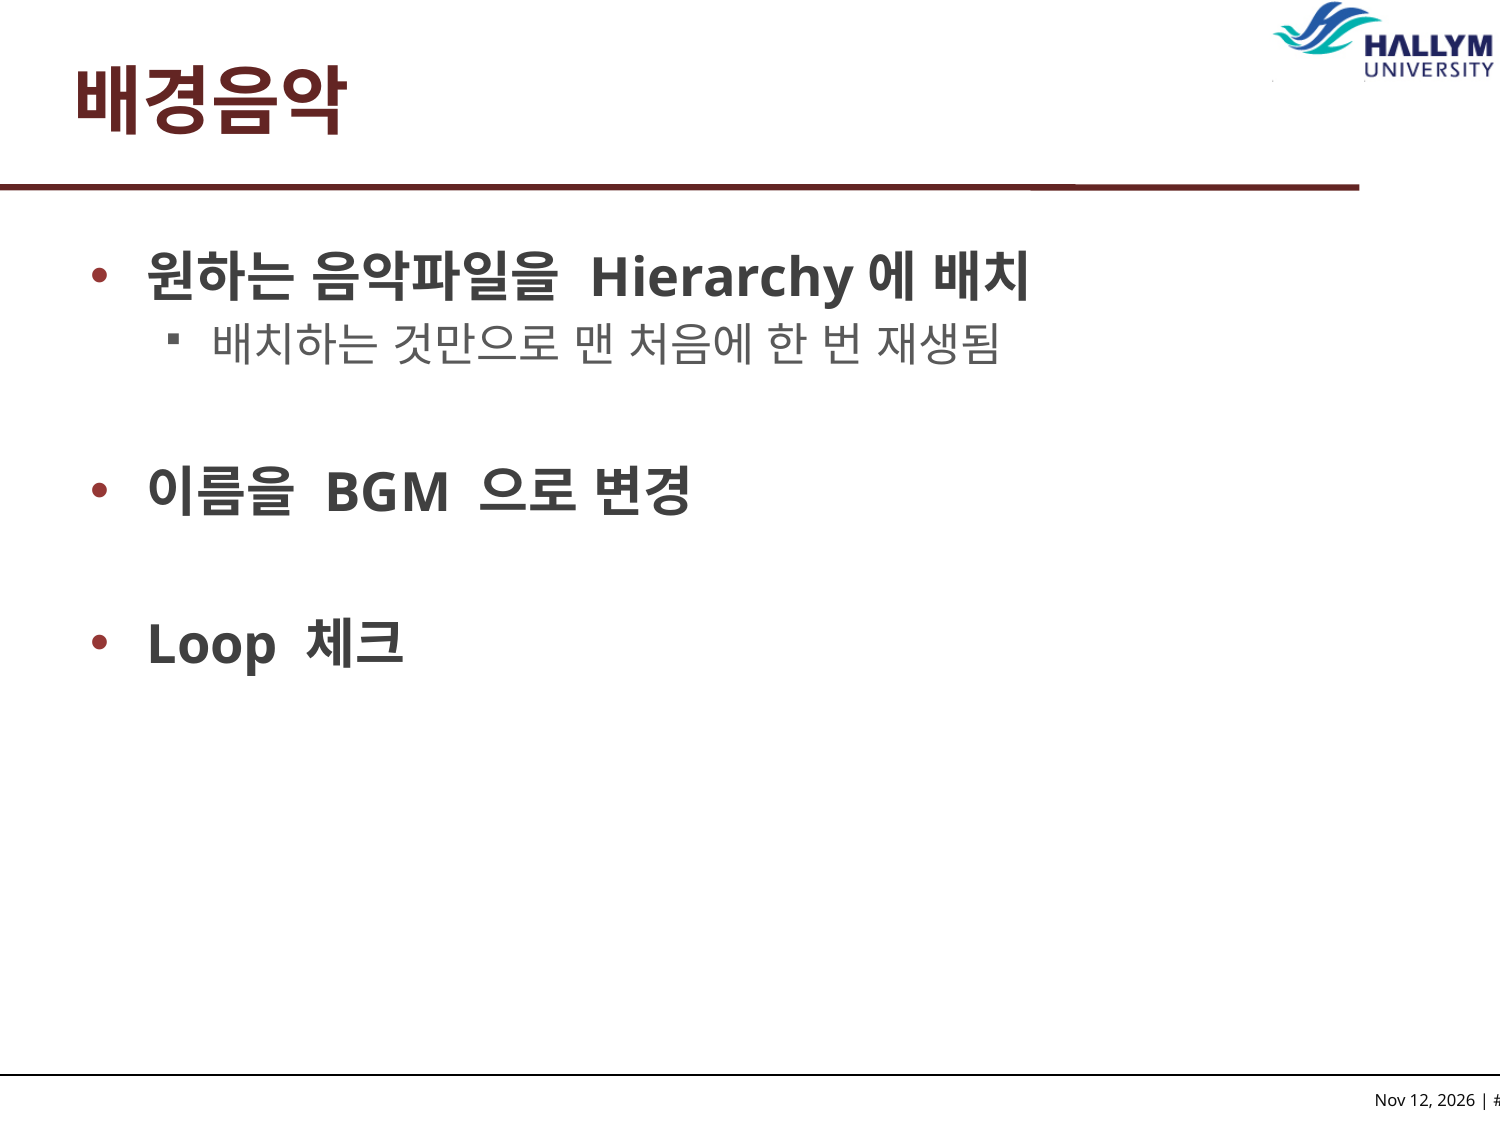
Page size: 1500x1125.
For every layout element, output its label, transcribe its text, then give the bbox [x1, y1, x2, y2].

title 배경음악 [44, 33, 1395, 164]
picture [1269, 0, 1500, 82]
list 원하는 음악파일을 Hierarchy에 배치 배치하는 것만으로 맨 처음에 한 번 재생됨 이름을 BGM 으로 변경 Loop 체크 [75, 234, 1425, 1032]
